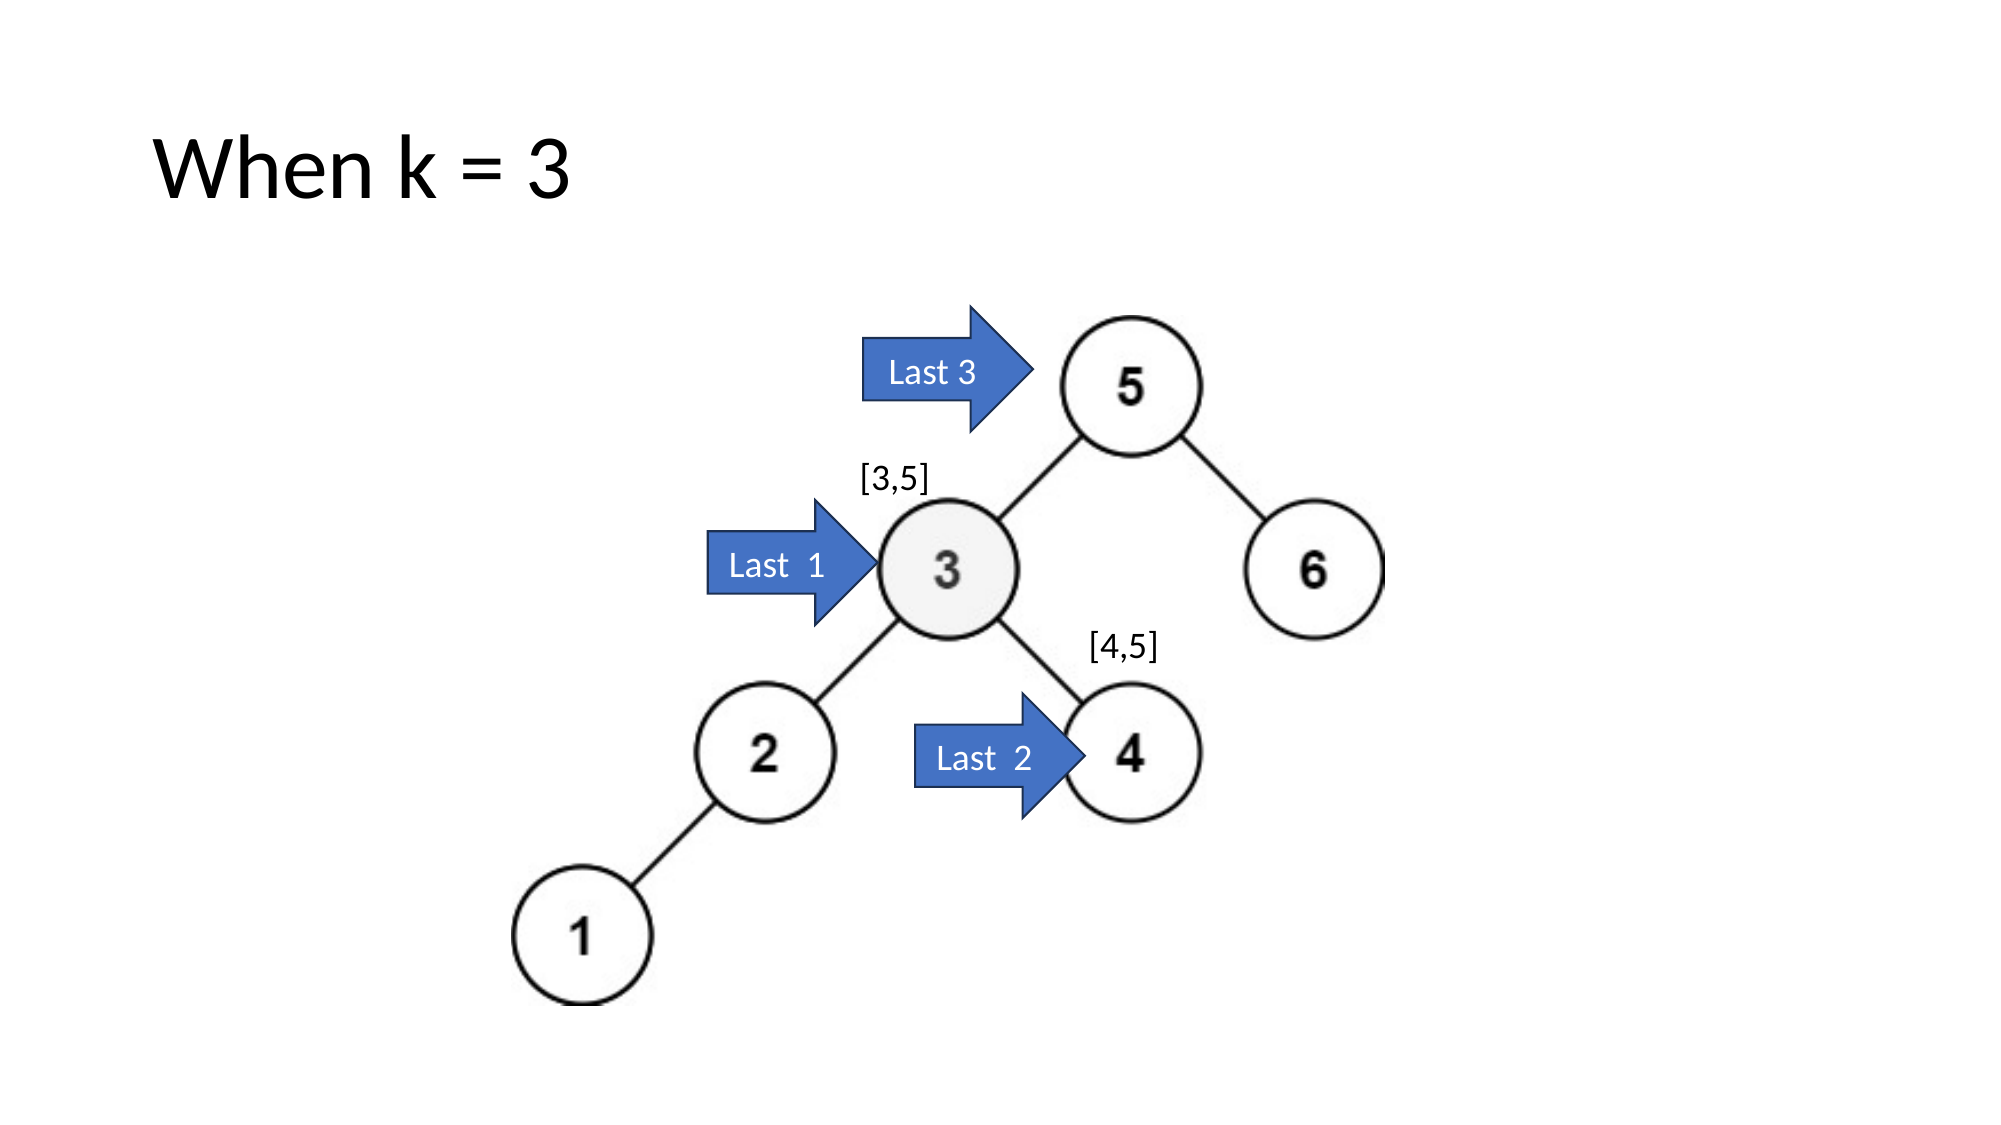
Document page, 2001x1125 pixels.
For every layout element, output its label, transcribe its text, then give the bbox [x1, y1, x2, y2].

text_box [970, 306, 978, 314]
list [511, 315, 1385, 1006]
title When k = 3 [137, 59, 1863, 278]
